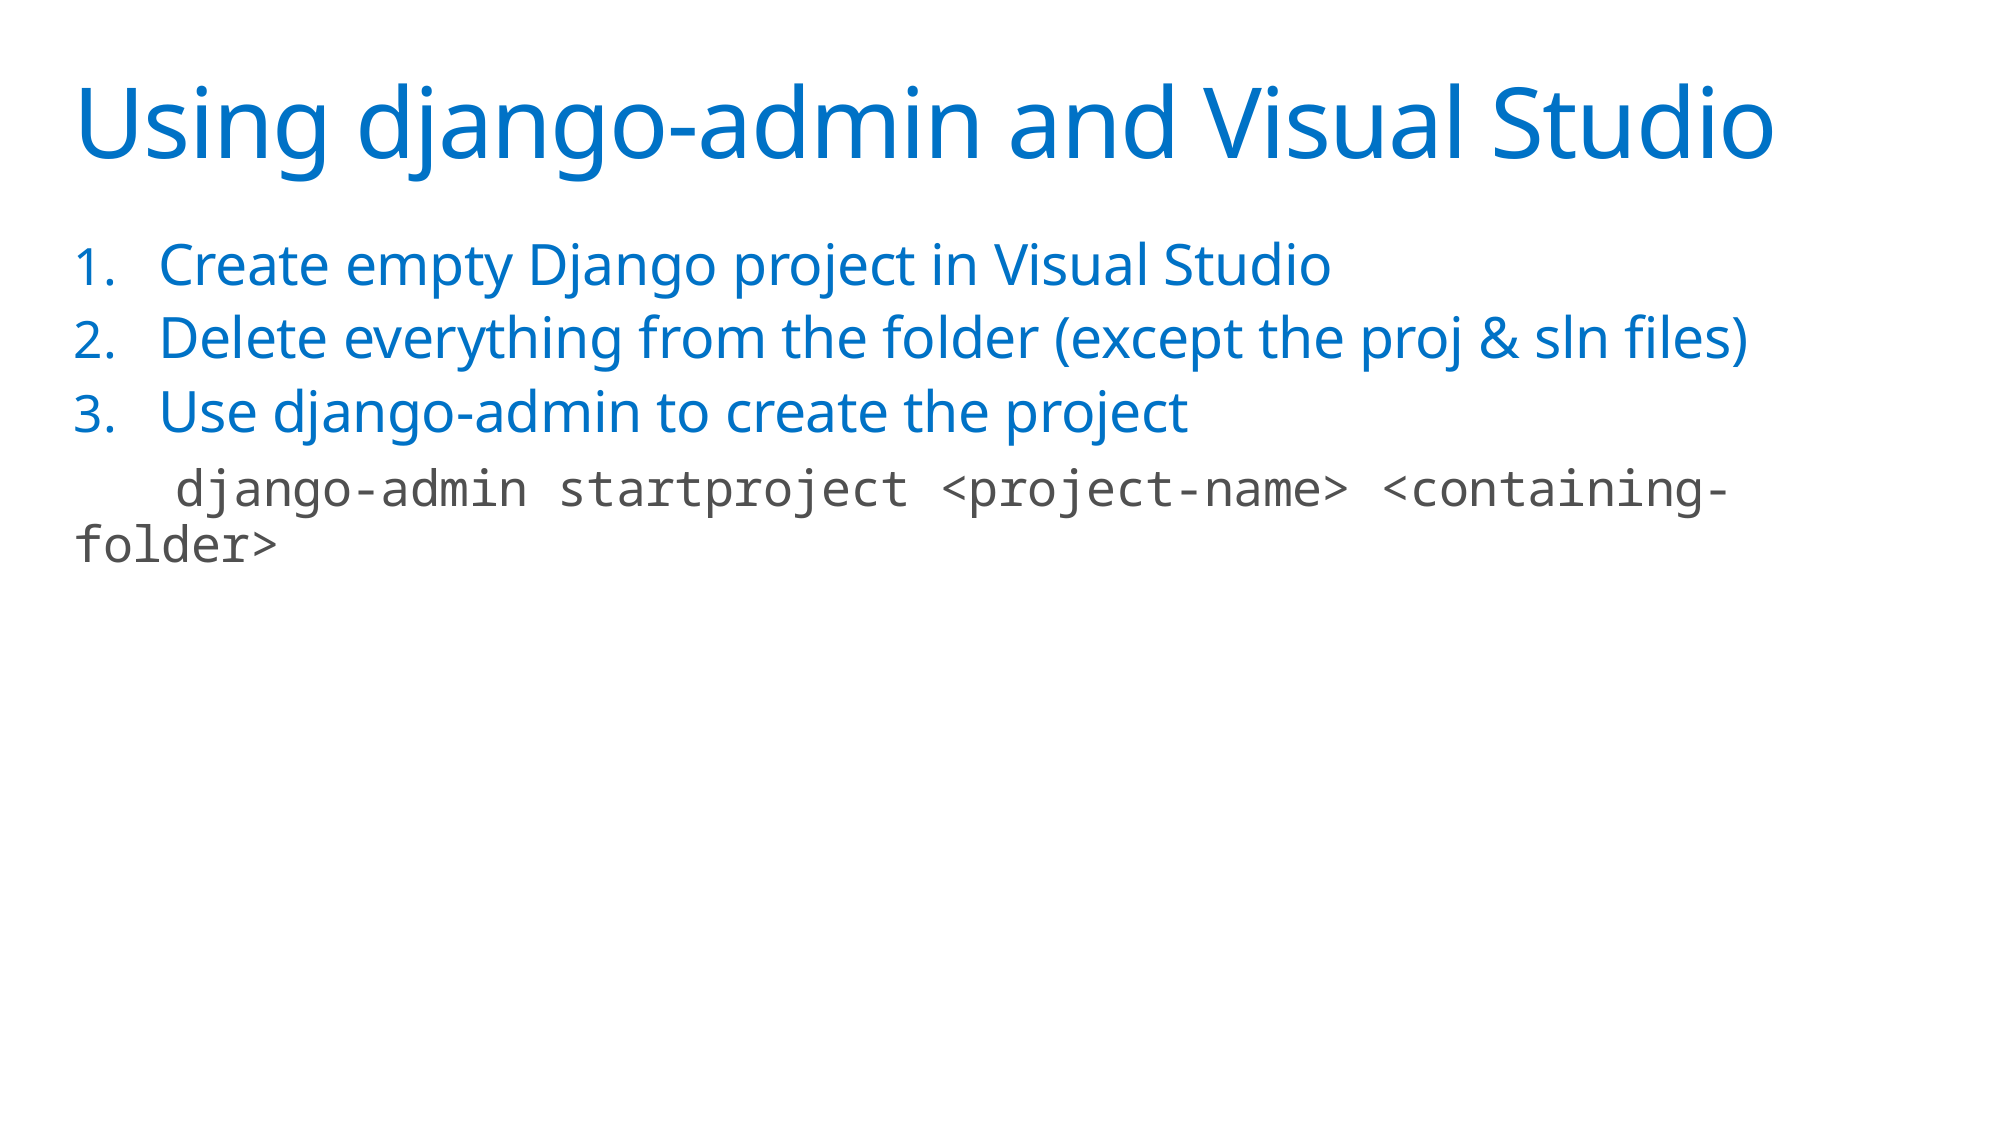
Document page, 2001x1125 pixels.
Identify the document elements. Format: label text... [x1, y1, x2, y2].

title Using django-admin and Visual Studio [58, 58, 1942, 206]
list Create empty Django project in Visual Studio Delete everything from the folder (except the proj & sln files) Use django-admin to create the project django-admin startproject <project-name> <containing-folder> [58, 220, 1942, 539]
